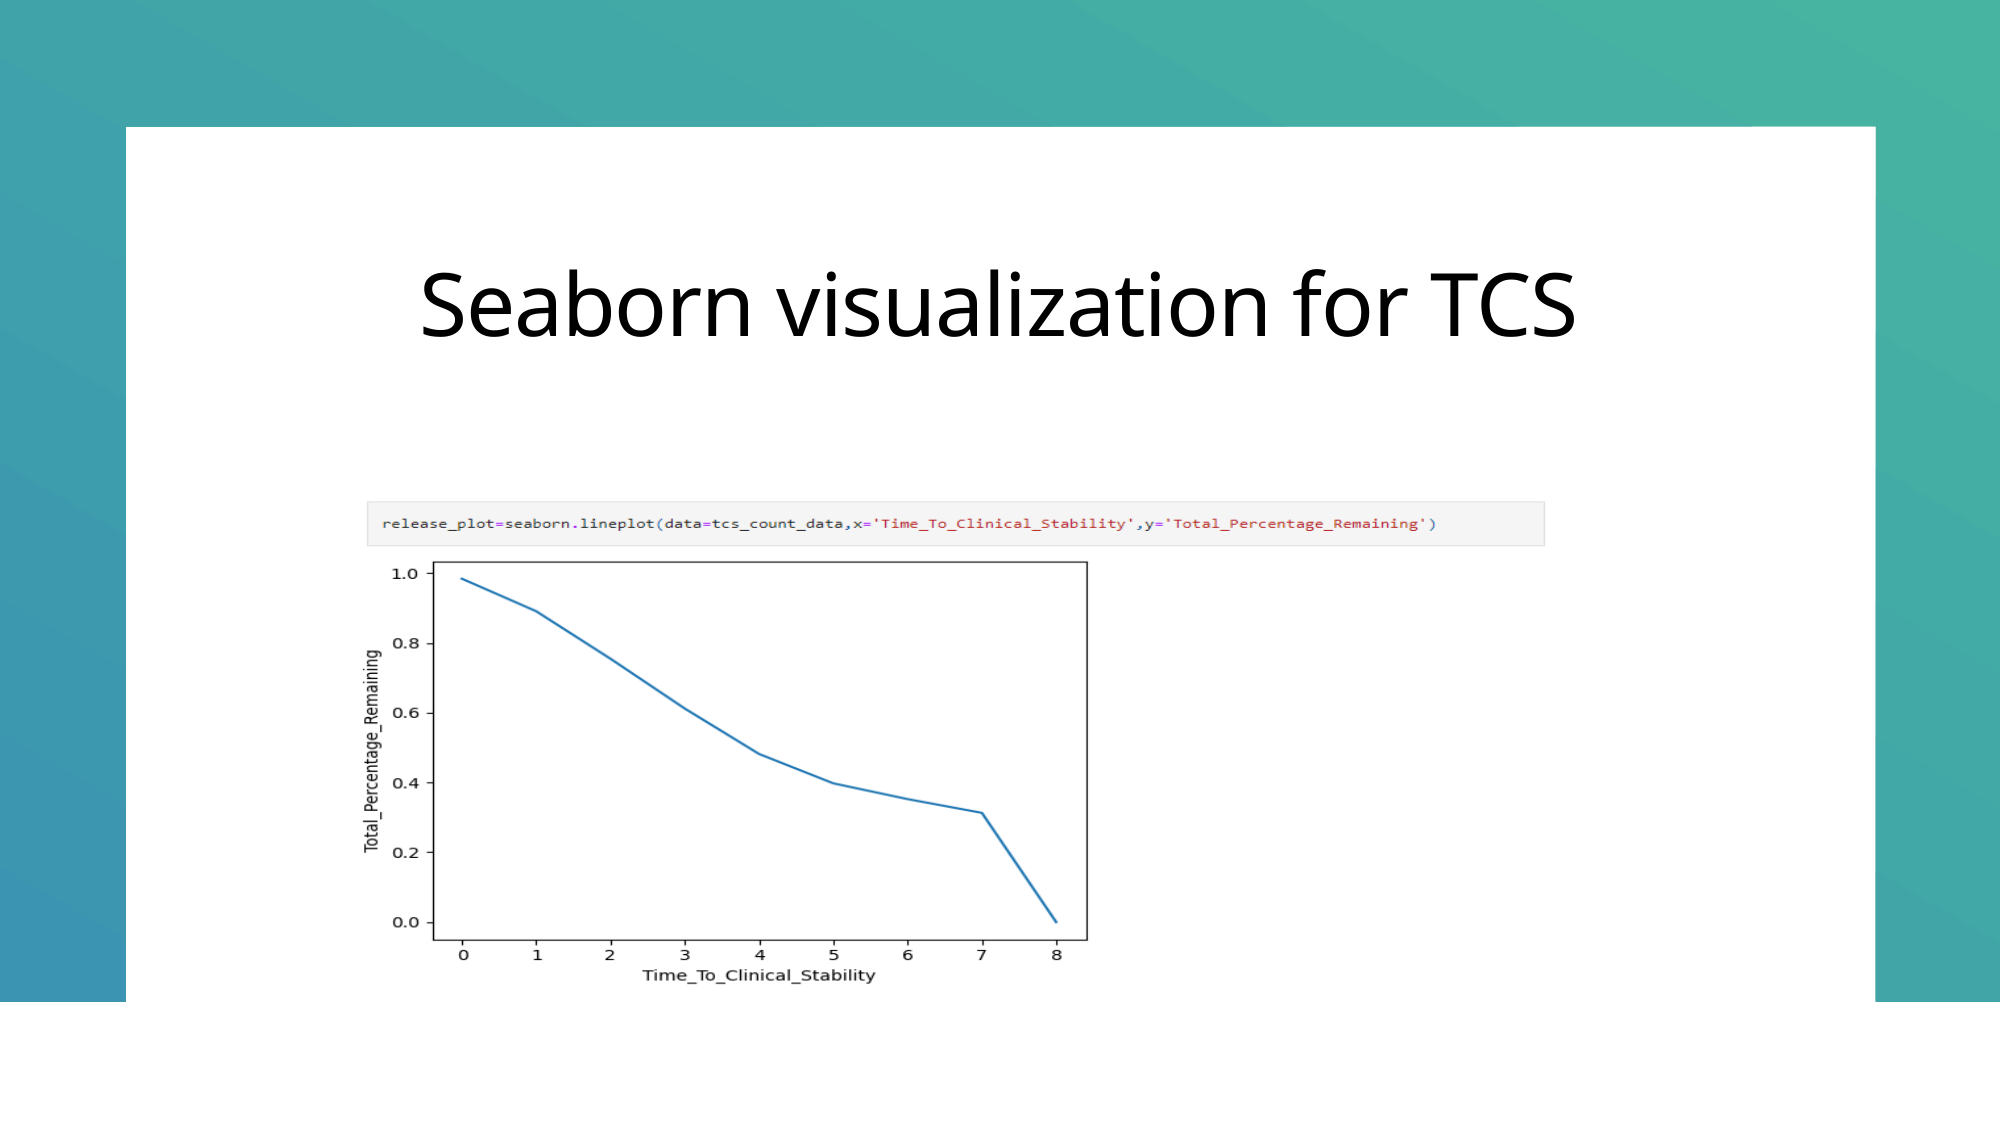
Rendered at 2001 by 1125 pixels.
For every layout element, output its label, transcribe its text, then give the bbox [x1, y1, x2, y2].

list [349, 487, 1565, 1001]
title Seaborn visualization for TCS [248, 248, 1749, 470]
